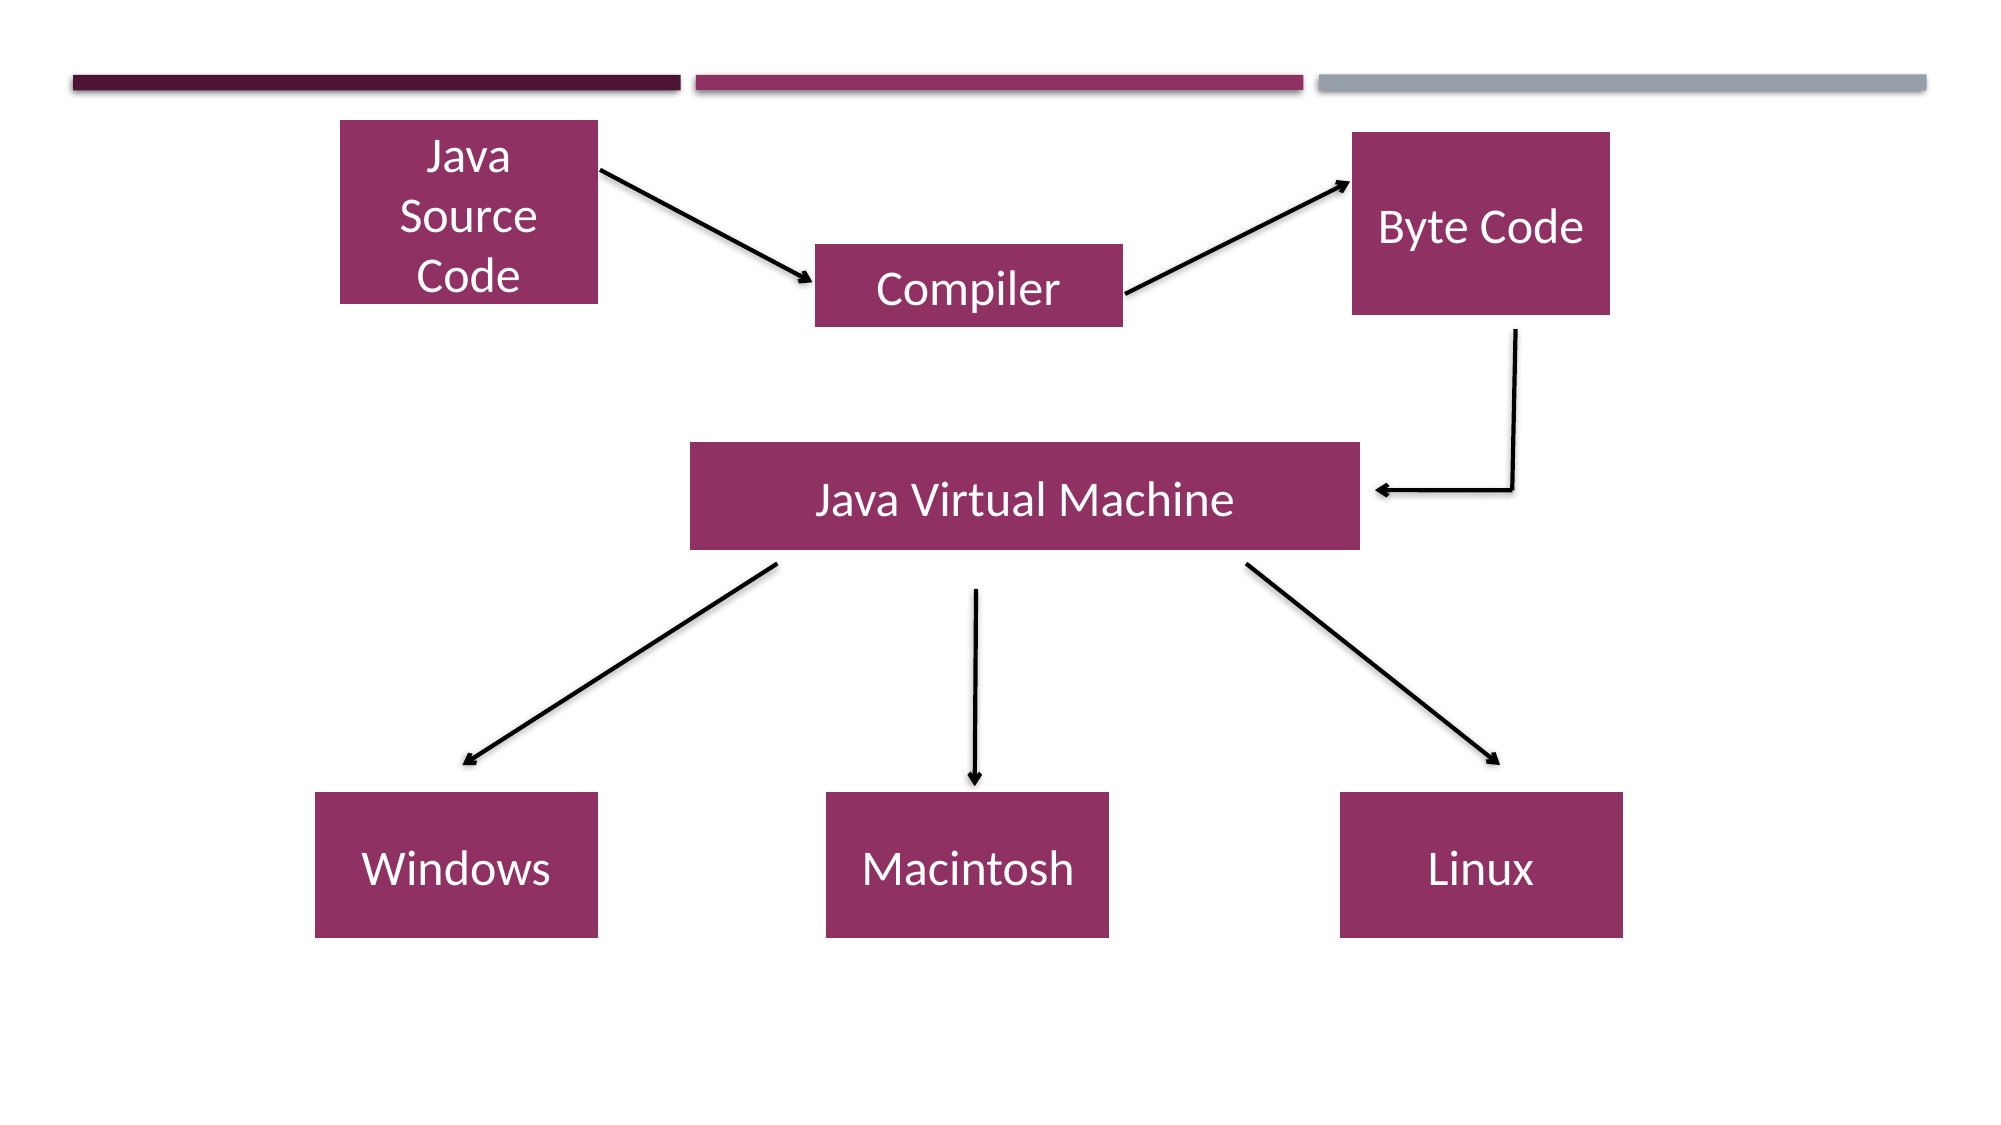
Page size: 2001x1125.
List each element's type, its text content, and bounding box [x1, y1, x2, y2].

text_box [599, 169, 813, 283]
text_box Macintosh [822, 788, 1114, 942]
text_box Byte Code [1348, 128, 1615, 320]
text_box Windows [310, 788, 602, 942]
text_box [461, 563, 778, 766]
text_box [1245, 563, 1501, 766]
text_box Linux [1335, 788, 1627, 942]
text_box Java Source Code [335, 116, 602, 308]
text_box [1432, 407, 1595, 412]
list [255, 96, 1756, 1050]
text_box Java Virtual Machine [685, 438, 1364, 555]
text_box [1124, 181, 1351, 295]
text_box Compiler [810, 239, 1127, 331]
